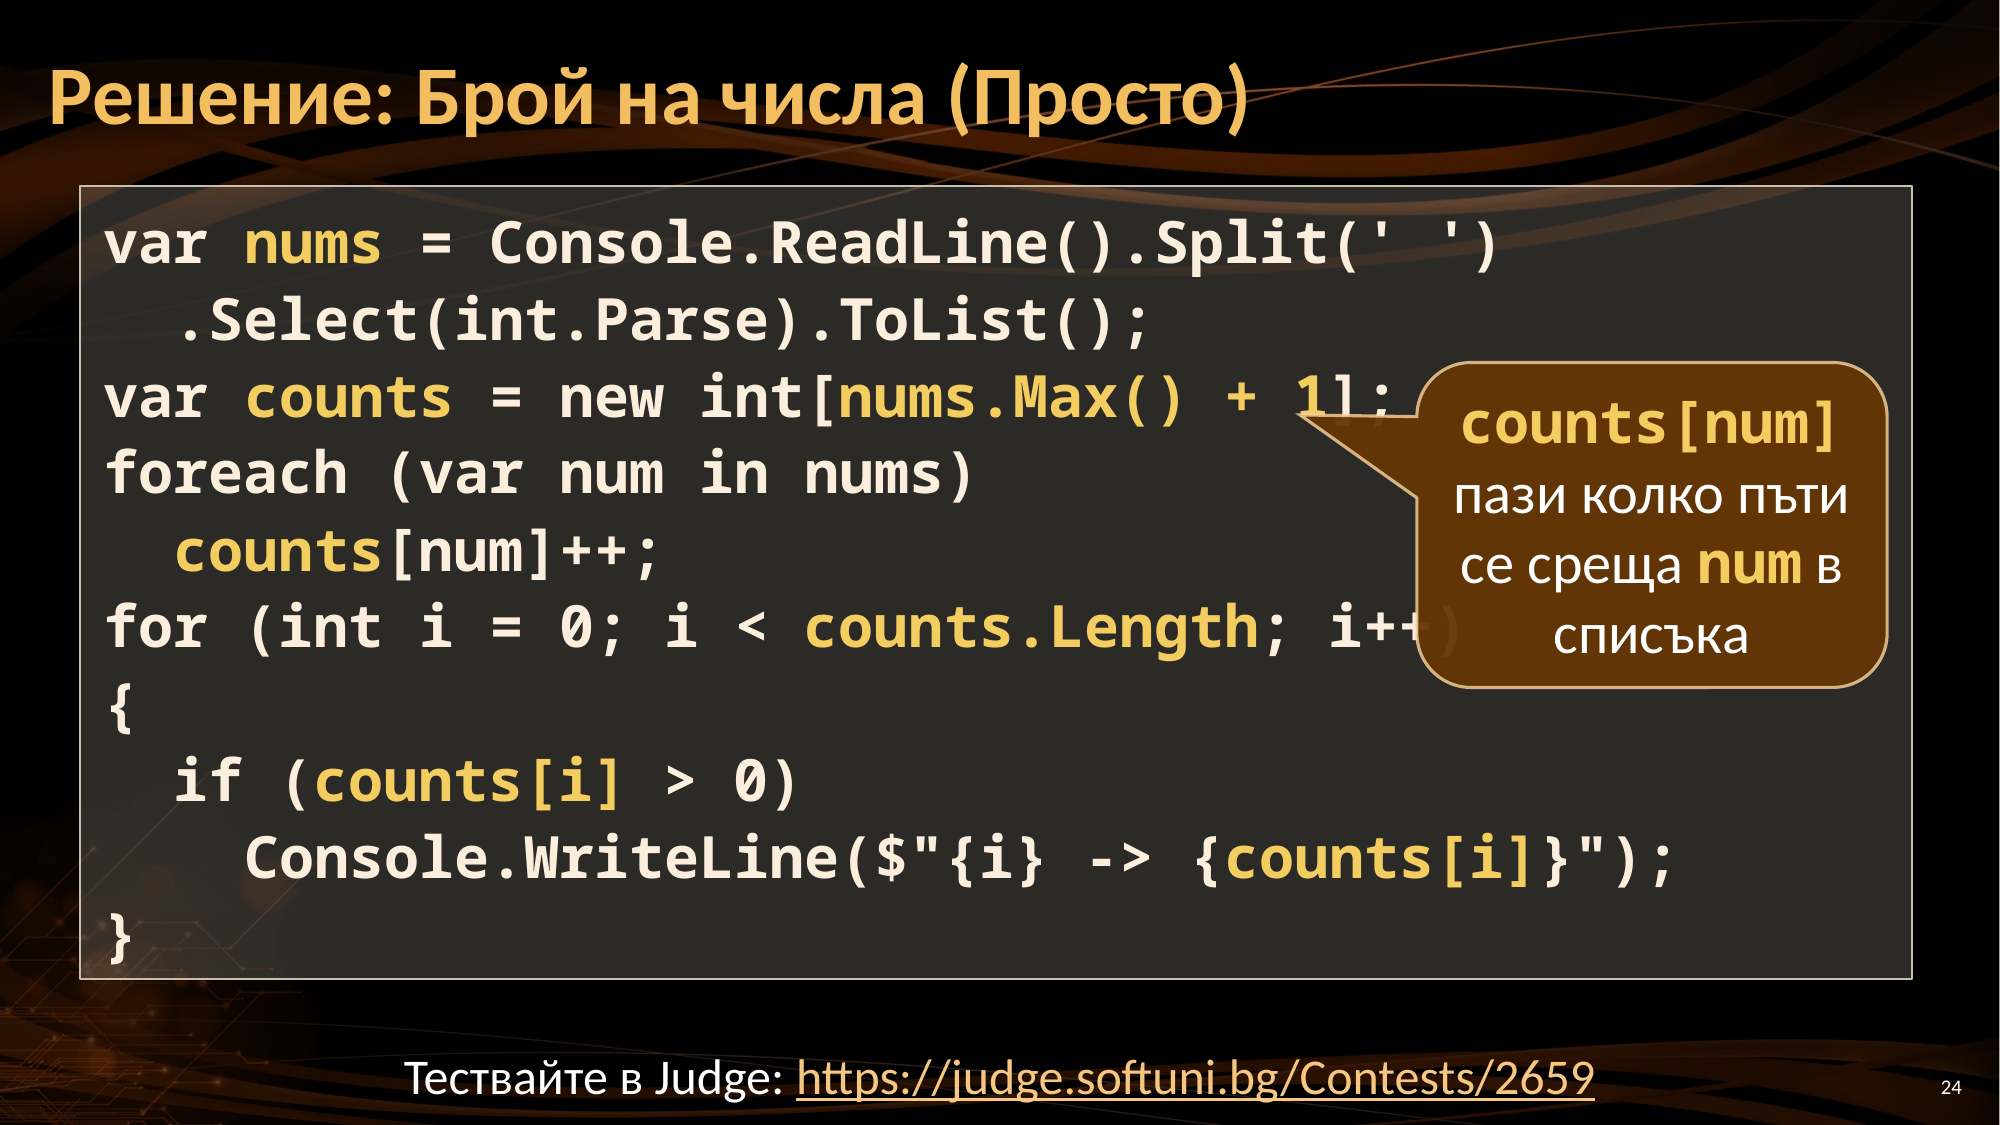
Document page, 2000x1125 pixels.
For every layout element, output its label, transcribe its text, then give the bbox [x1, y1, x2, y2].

text_box counts[num] пази колко пъти се среща num в списъка [1296, 361, 1889, 689]
text_box var nums = Console.ReadLine().Split(' ') .Select(int.Parse).ToList(); var counts = new int[nums.Max() + 1]; foreach (var num in nums) counts[num]++; for (int i = 0; i < counts.Length; i++) { if (counts[i] > 0) Console.WriteLine($"{i} -> {counts[i]}"); } [80, 186, 1913, 980]
picture [0, 0, 2000, 1125]
slide_number 24 [1897, 1070, 1968, 1103]
title Решение: Брой на числа (Просто) [30, 6, 1968, 189]
text_box Тествайте в Judge: https://judge.softuni.bg/Contests/2659 [389, 1036, 1611, 1112]
